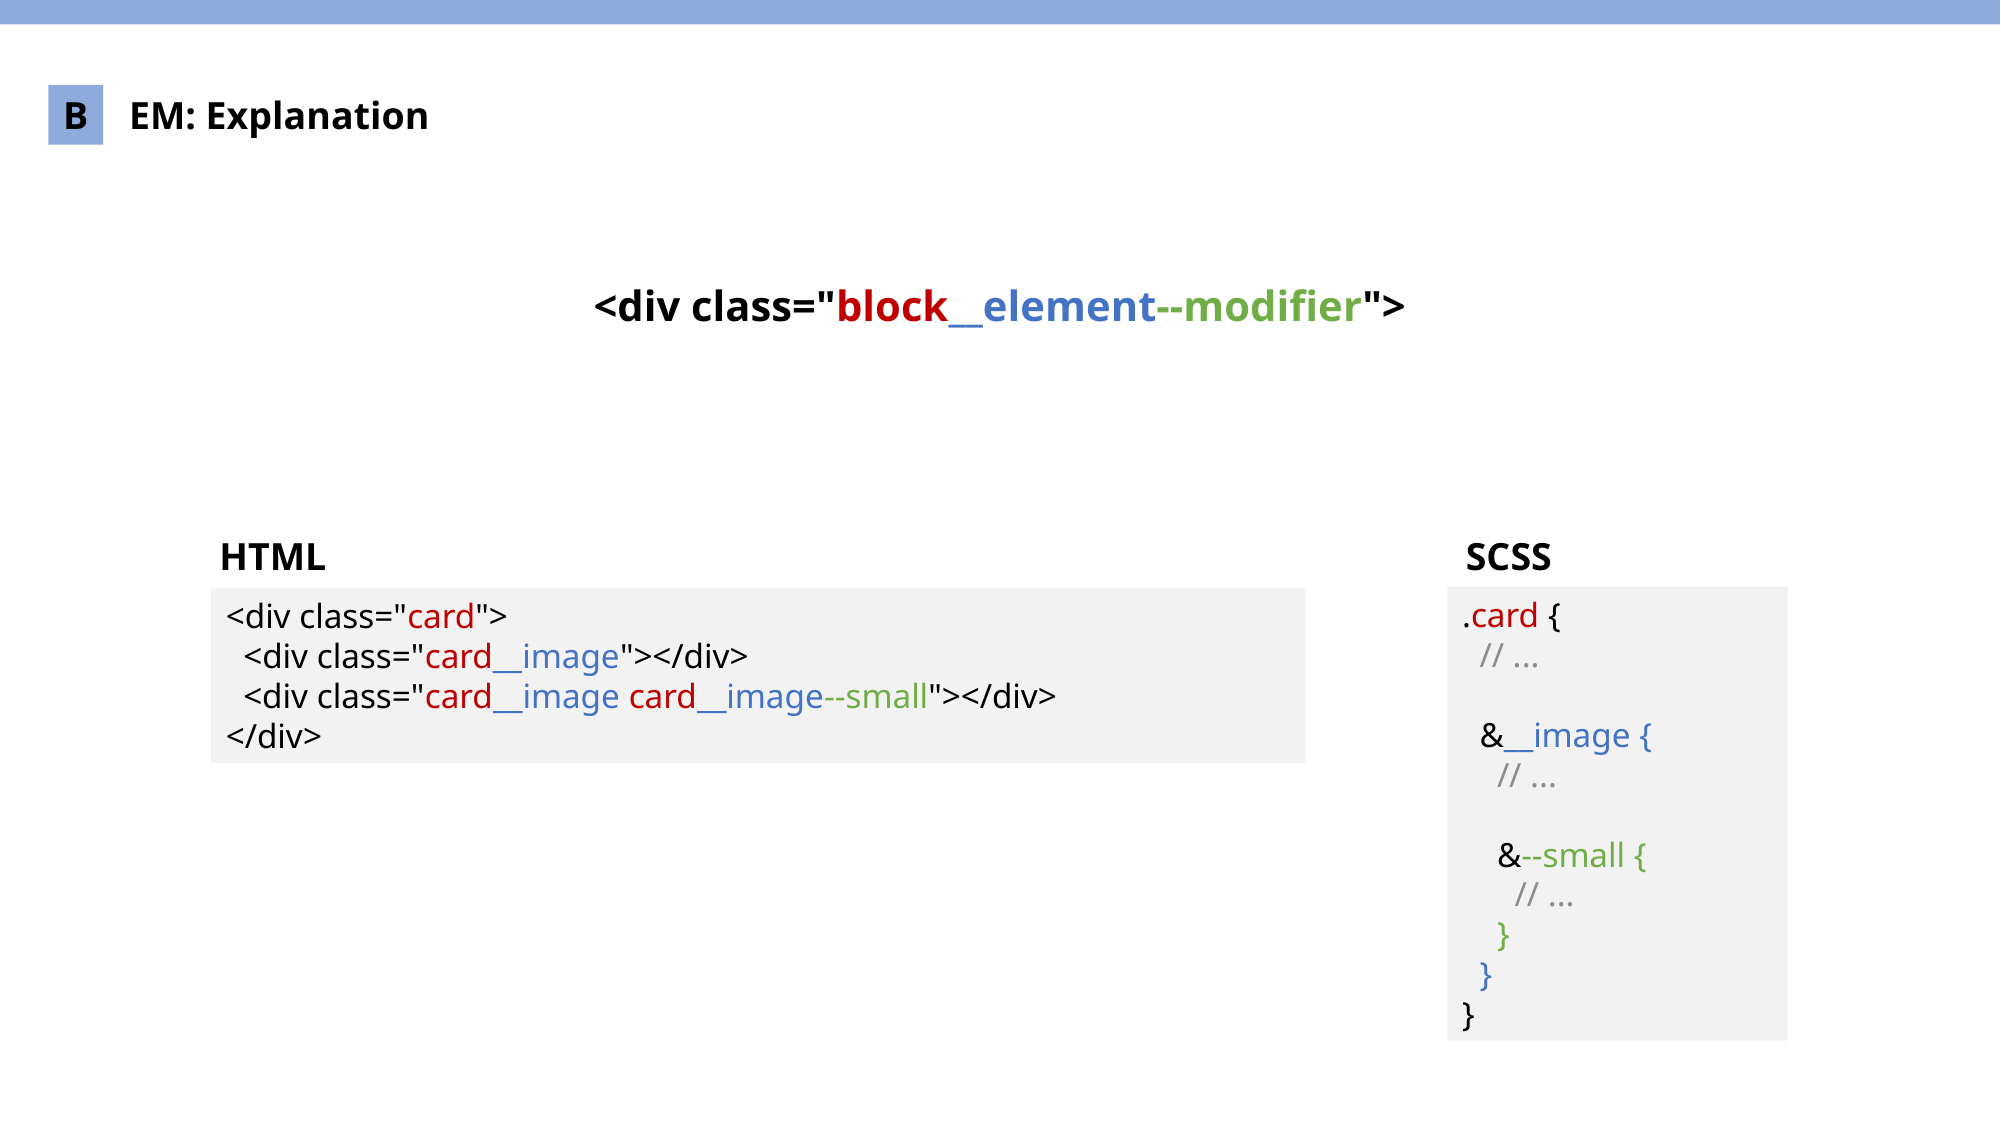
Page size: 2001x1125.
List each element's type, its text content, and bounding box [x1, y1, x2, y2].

text_box <div class="block__element--modifier"> [578, 272, 1422, 338]
text_box HTML [204, 525, 342, 586]
text_box <div class="card"> <div class="card__image"></div> <div class="card__image card__image--small"></div> </div> [211, 588, 1306, 763]
text_box .card { // ... &__image { // ... &--small { // ... } } } [1447, 586, 1788, 1041]
text_box SCSS [1451, 525, 1568, 586]
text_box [48, 84, 469, 146]
text_box [0, 0, 2000, 25]
